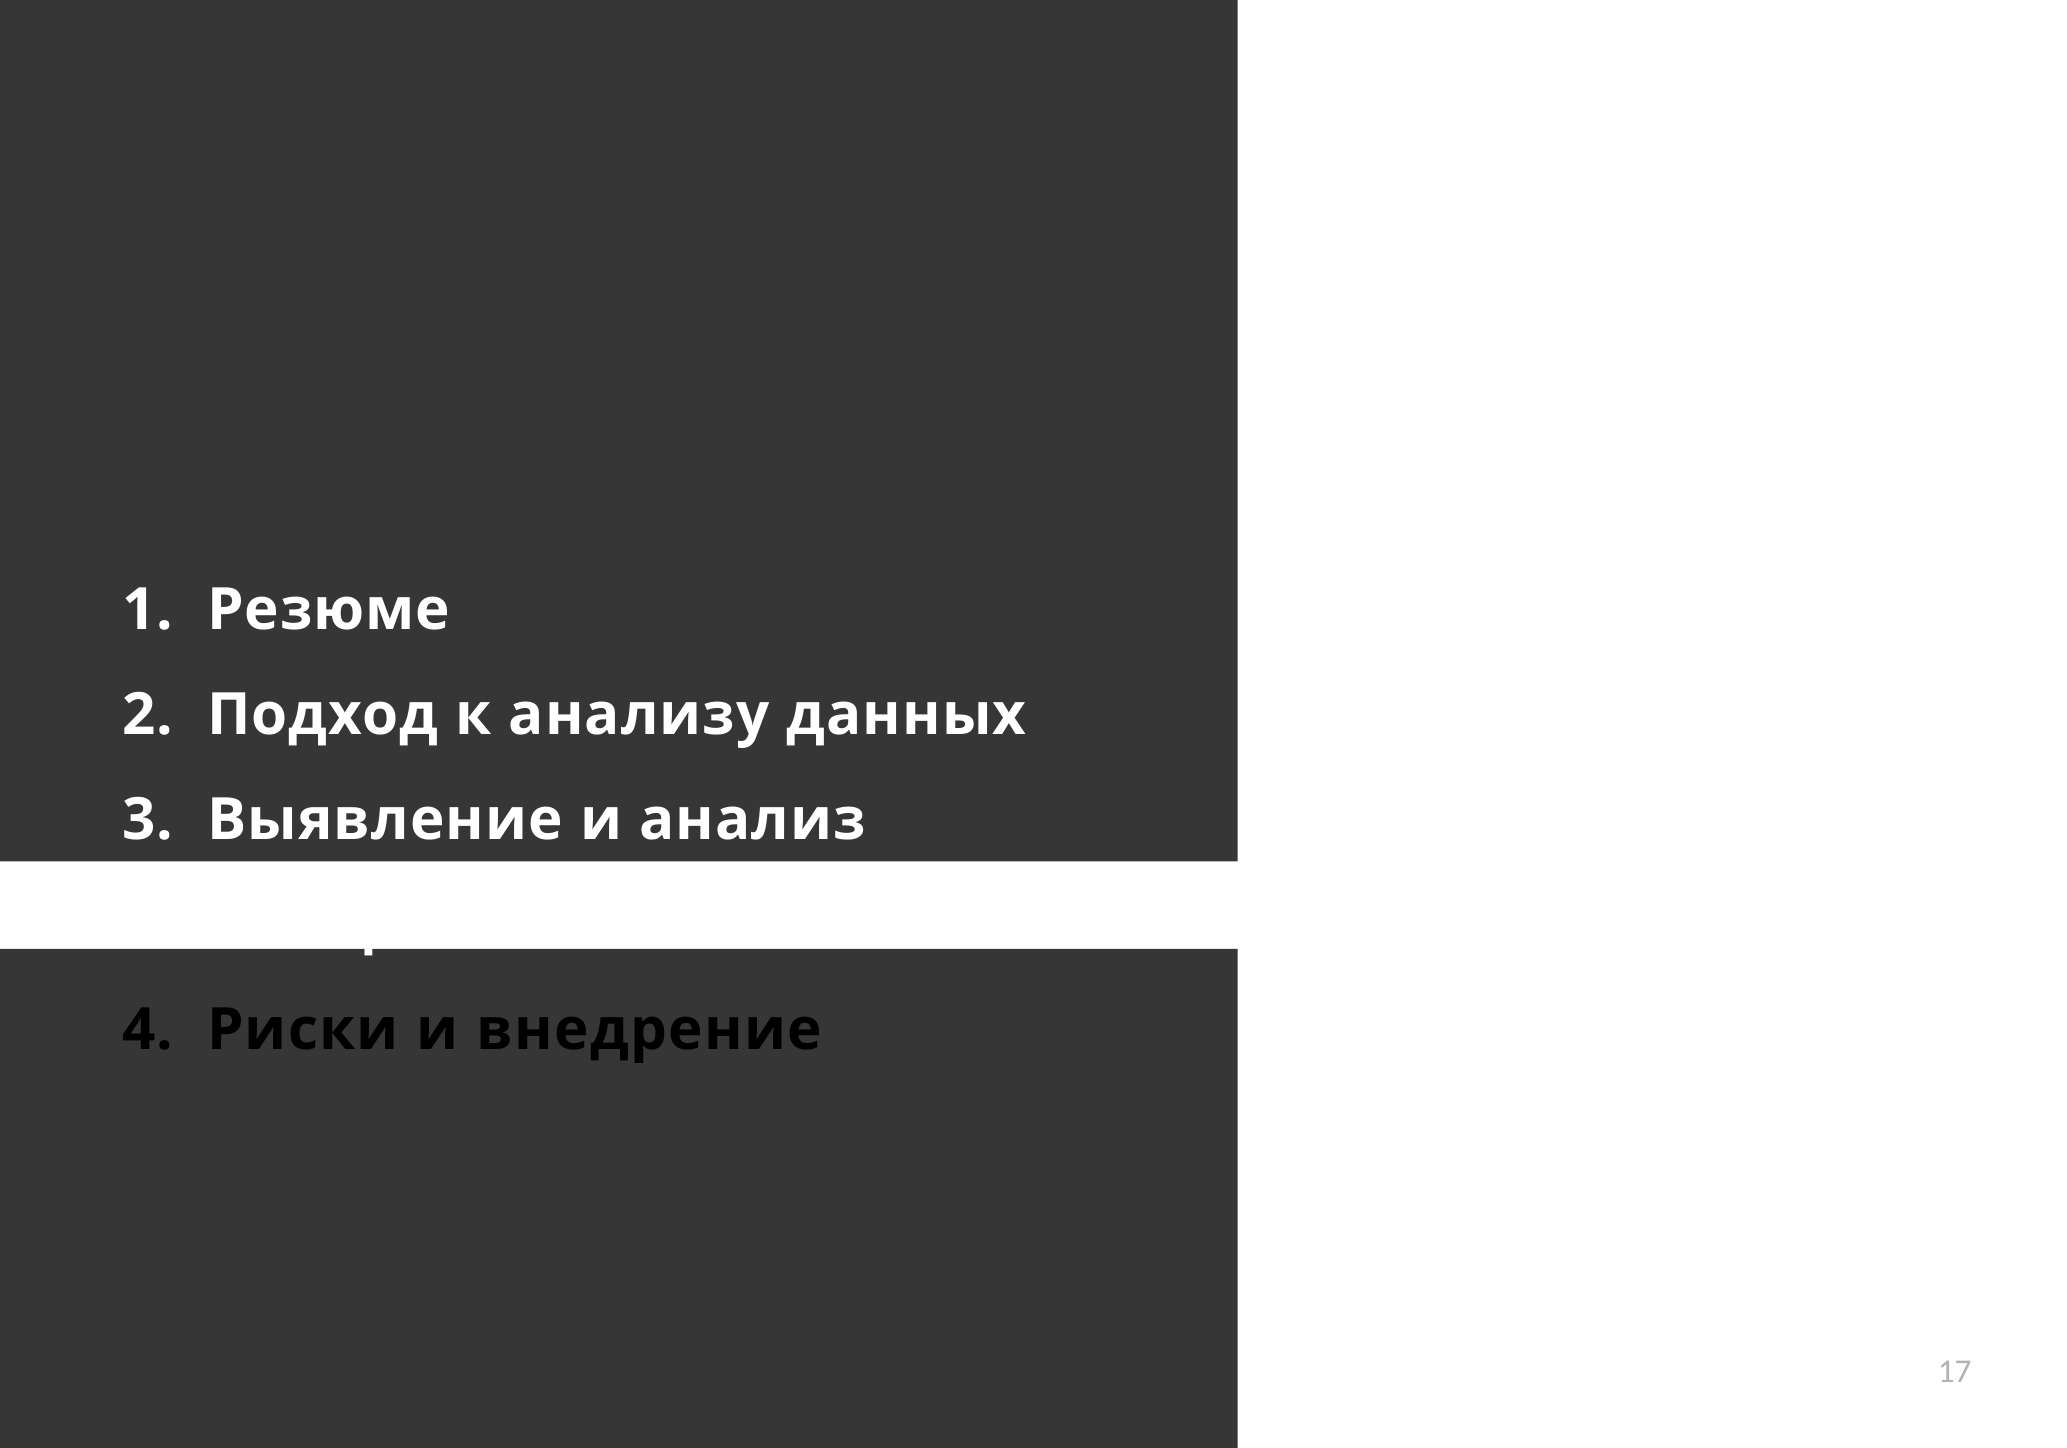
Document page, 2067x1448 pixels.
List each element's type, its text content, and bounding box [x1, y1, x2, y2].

slide_number 17 [1495, 1348, 1972, 1422]
text_box Резюме Подход к анализу данных Выявление и анализ инициатив Риски и внедрение [120, 498, 1379, 1061]
text_box [0, 0, 1238, 862]
text_box [0, 948, 1238, 1448]
